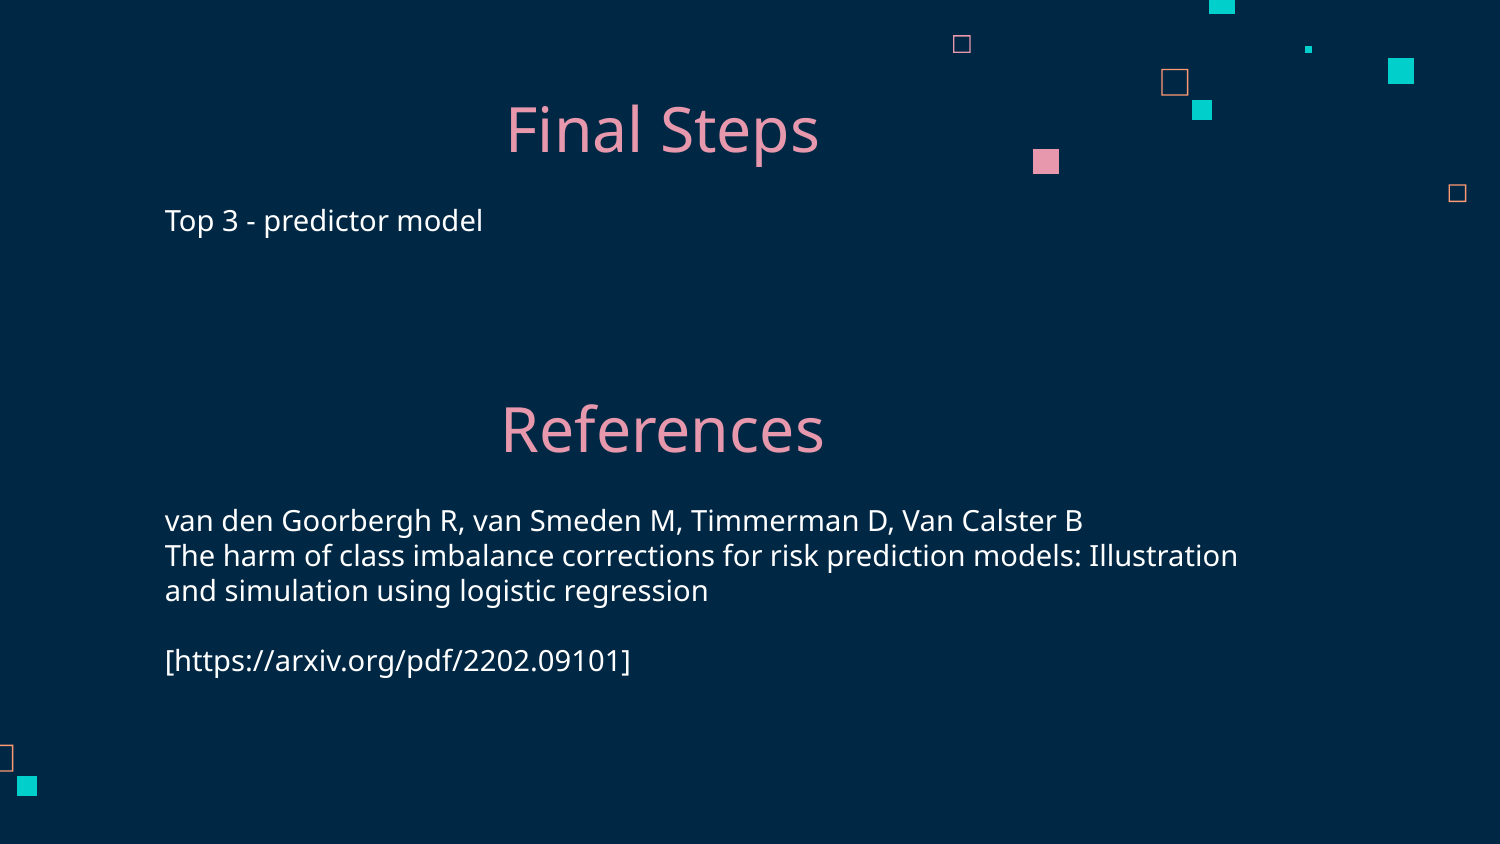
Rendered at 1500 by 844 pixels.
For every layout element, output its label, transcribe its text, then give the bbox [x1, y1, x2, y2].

text_box Final Steps [412, 75, 914, 165]
text_box Top 3 - predictor model [150, 187, 1294, 386]
text_box van den Goorbergh R, van Smeden M, Timmerman D, Van Calster B The harm of class imbalance corrections for risk prediction models: Illustration and simulation using logistic regression [https://arxiv.org/pdf/2202.09101] [150, 487, 1294, 686]
text_box References [412, 386, 914, 465]
